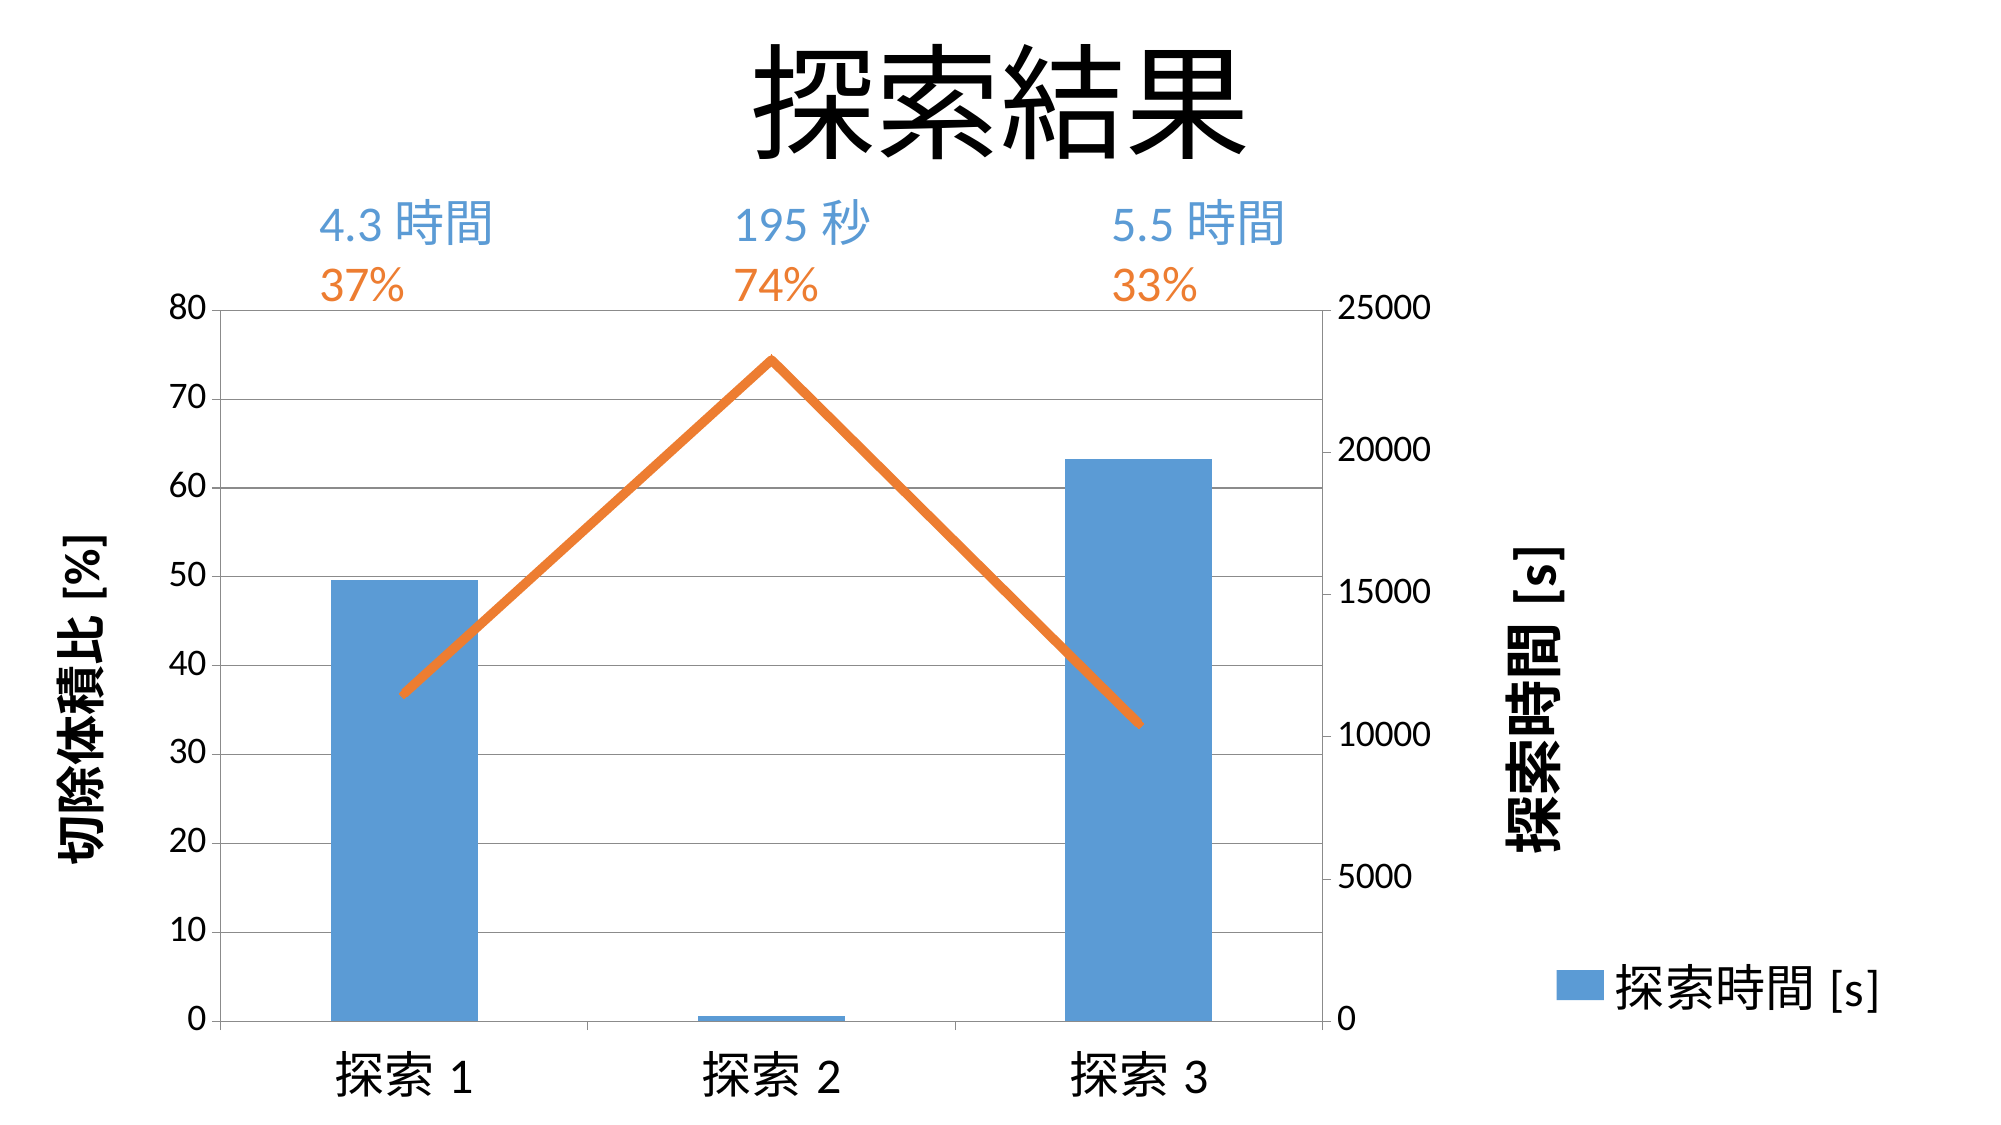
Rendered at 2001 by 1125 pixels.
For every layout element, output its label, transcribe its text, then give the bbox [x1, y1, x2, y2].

text_box 5.5時間 33% [1096, 184, 1310, 274]
text_box 4.3時間 37% [304, 184, 518, 274]
text_box 195秒 74% [718, 184, 932, 274]
title 探索結果 [137, 0, 1863, 218]
chart [0, 274, 2000, 1125]
